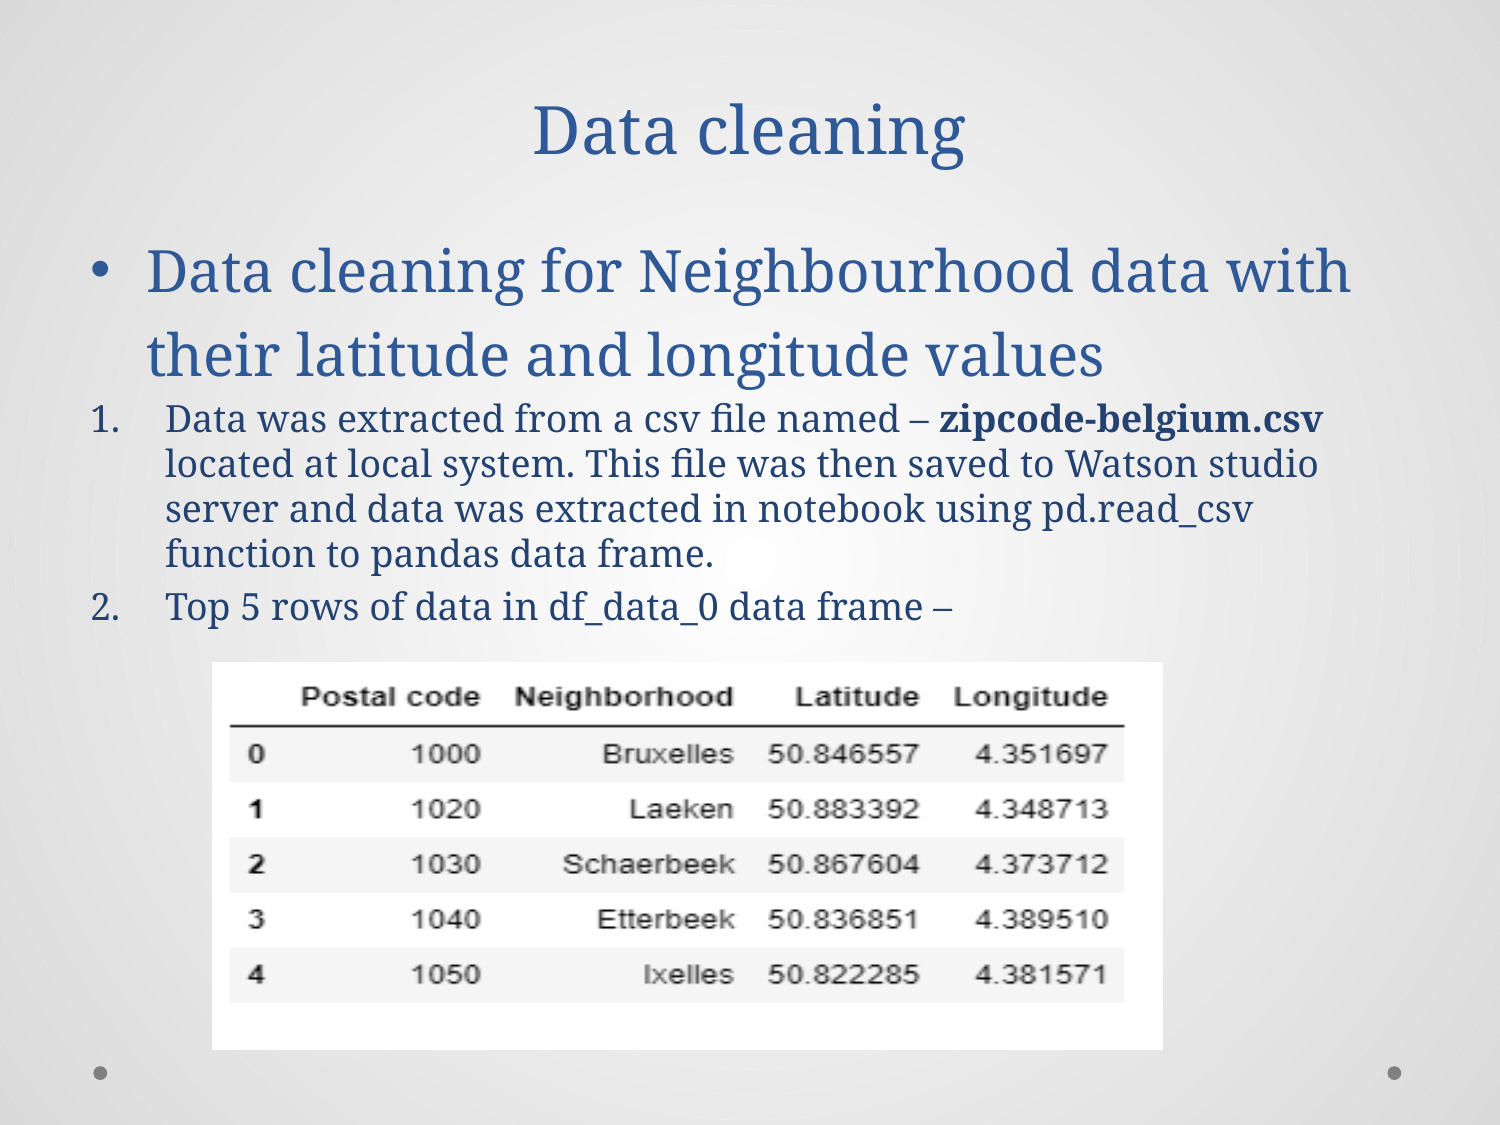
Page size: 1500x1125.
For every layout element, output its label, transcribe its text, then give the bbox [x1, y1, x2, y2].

title Data cleaning [75, 0, 1425, 175]
picture [212, 662, 1163, 1051]
list Data cleaning for Neighbourhood data with their latitude and longitude values Data was extracted from a csv file named – zipcode-belgium.csv located at local system. This file was then saved to Watson studio server and data was extracted in notebook using pd.read_csv function to pandas data frame. Top 5 rows of data in df_data_0 data frame – [75, 212, 1425, 988]
